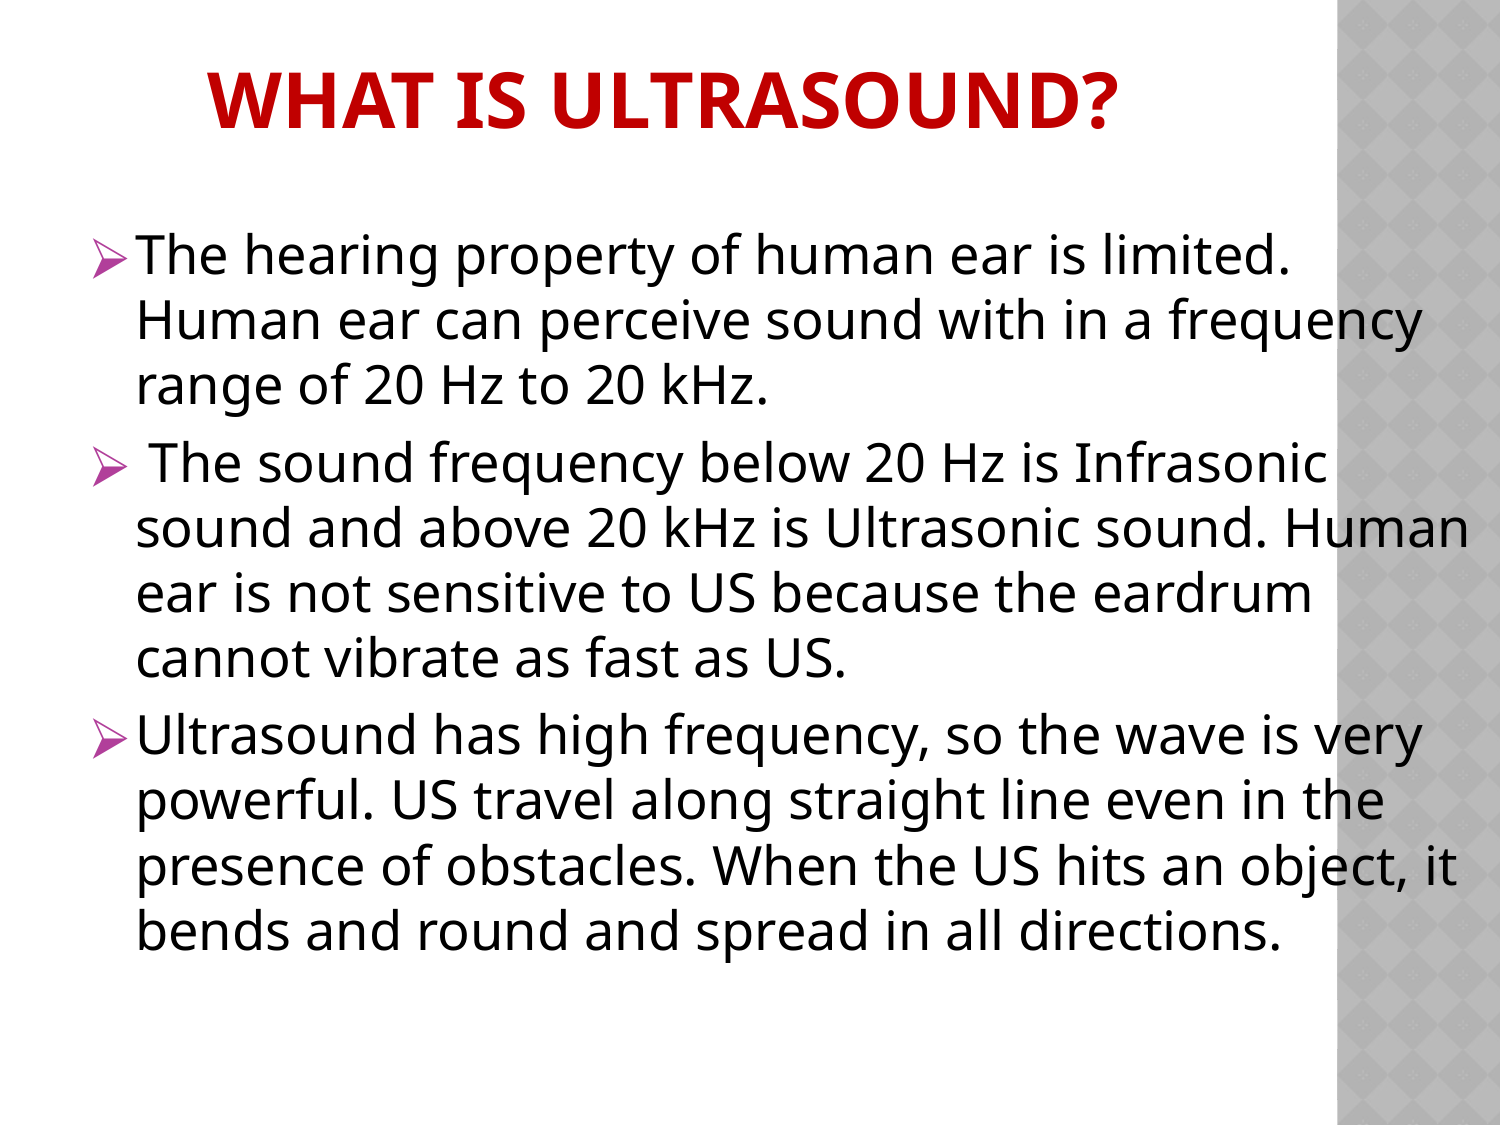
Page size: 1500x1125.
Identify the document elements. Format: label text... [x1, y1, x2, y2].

title WHAT IS ULTRASOUND? [200, 50, 1388, 212]
list The hearing property of human ear is limited. Human ear can perceive sound with in a frequency range of 20 Hz to 20 kHz. The sound frequency below 20 Hz is Infrasonic sound and above 20 kHz is Ultrasonic sound. Human ear is not sensitive to US because the eardrum cannot vibrate as fast as US. Ultrasound has high frequency, so the wave is very powerful. US travel along straight line even in the presence of obstacles. When the US hits an object, it bends and round and spread in all directions. [75, 212, 1500, 1125]
